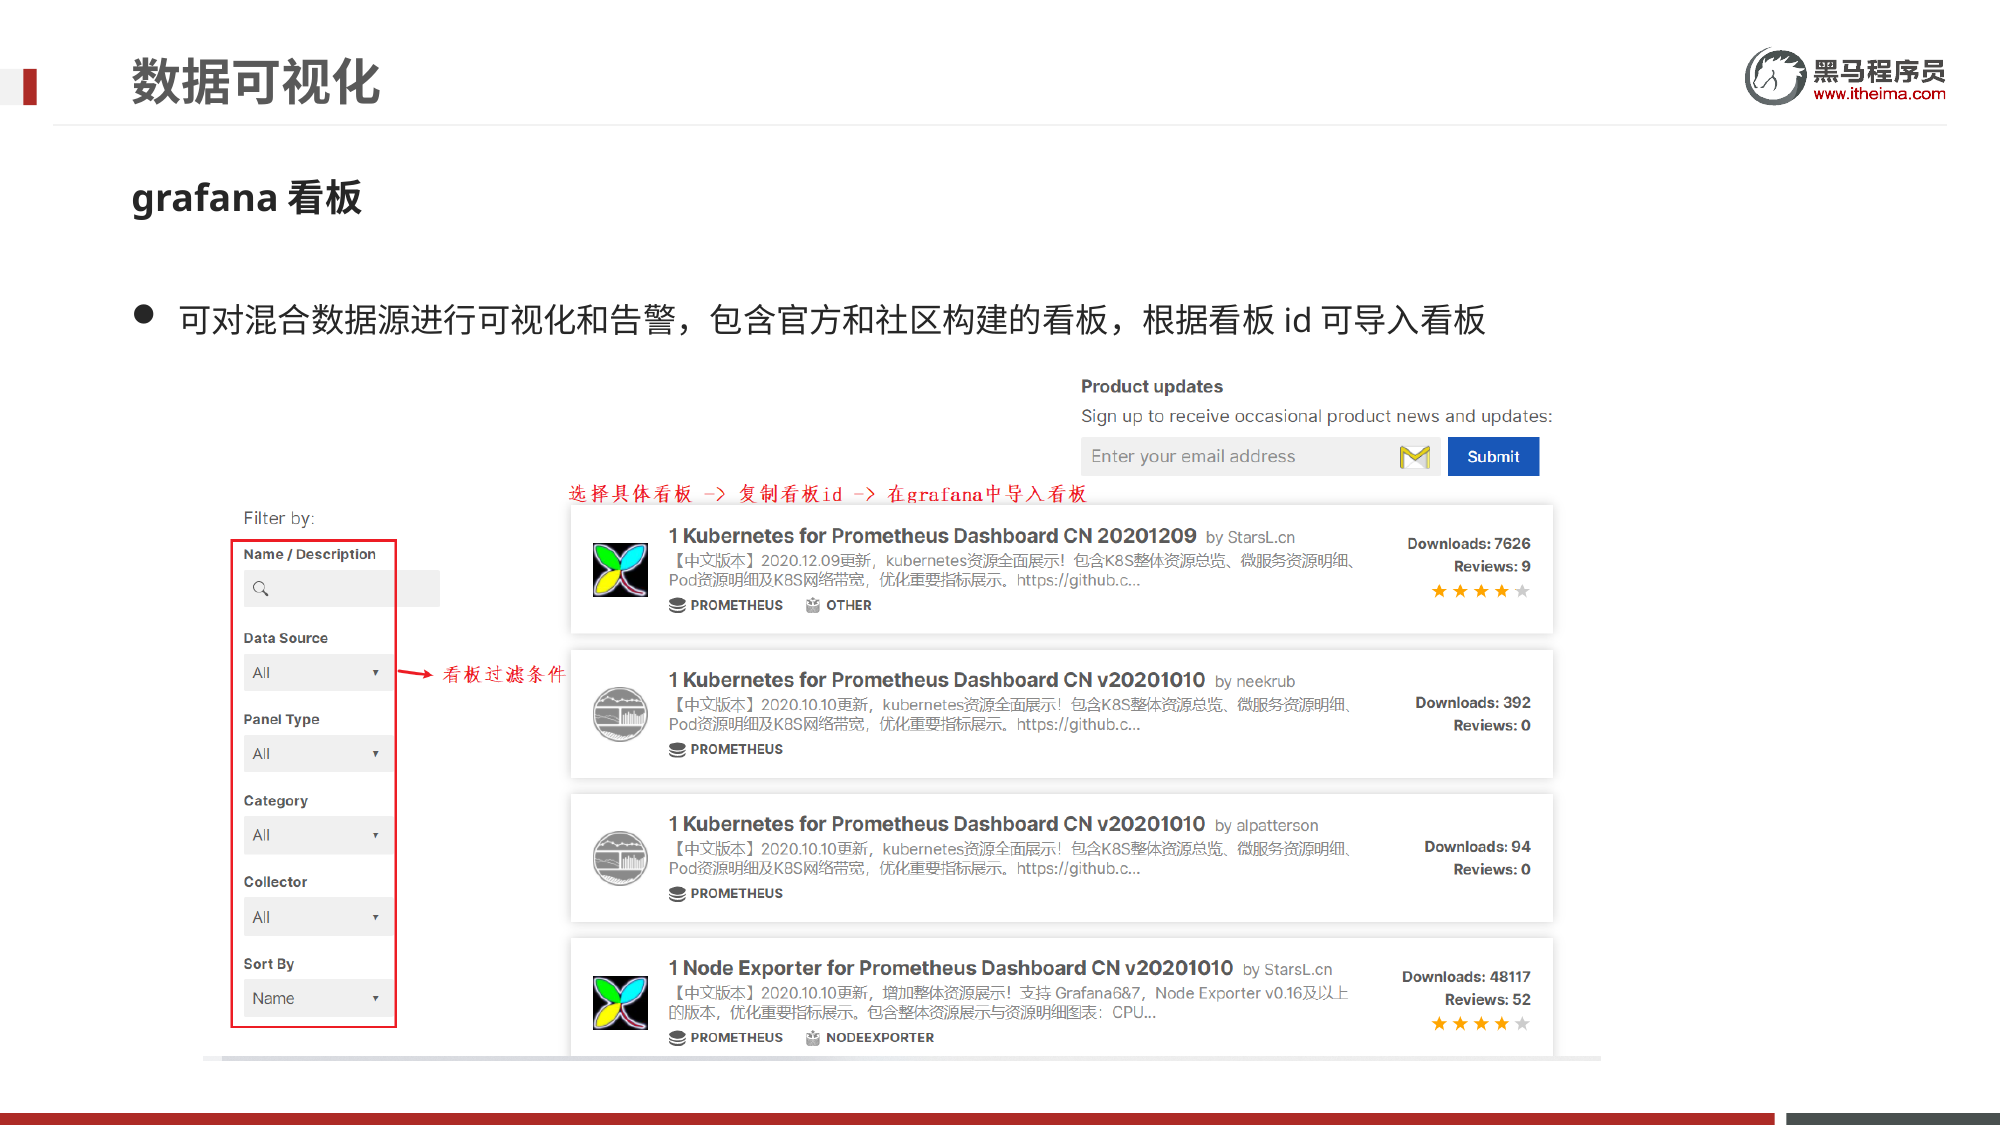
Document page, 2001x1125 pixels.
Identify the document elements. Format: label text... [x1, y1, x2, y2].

title 数据可视化 [116, 38, 1556, 124]
picture [1744, 46, 1946, 106]
list grafana看板 [116, 154, 1872, 239]
picture [203, 358, 1601, 1061]
list 可对混合数据源进行可视化和告警，包含官方和社区构建的看板，根据看板id可导入看板 [116, 271, 1872, 359]
